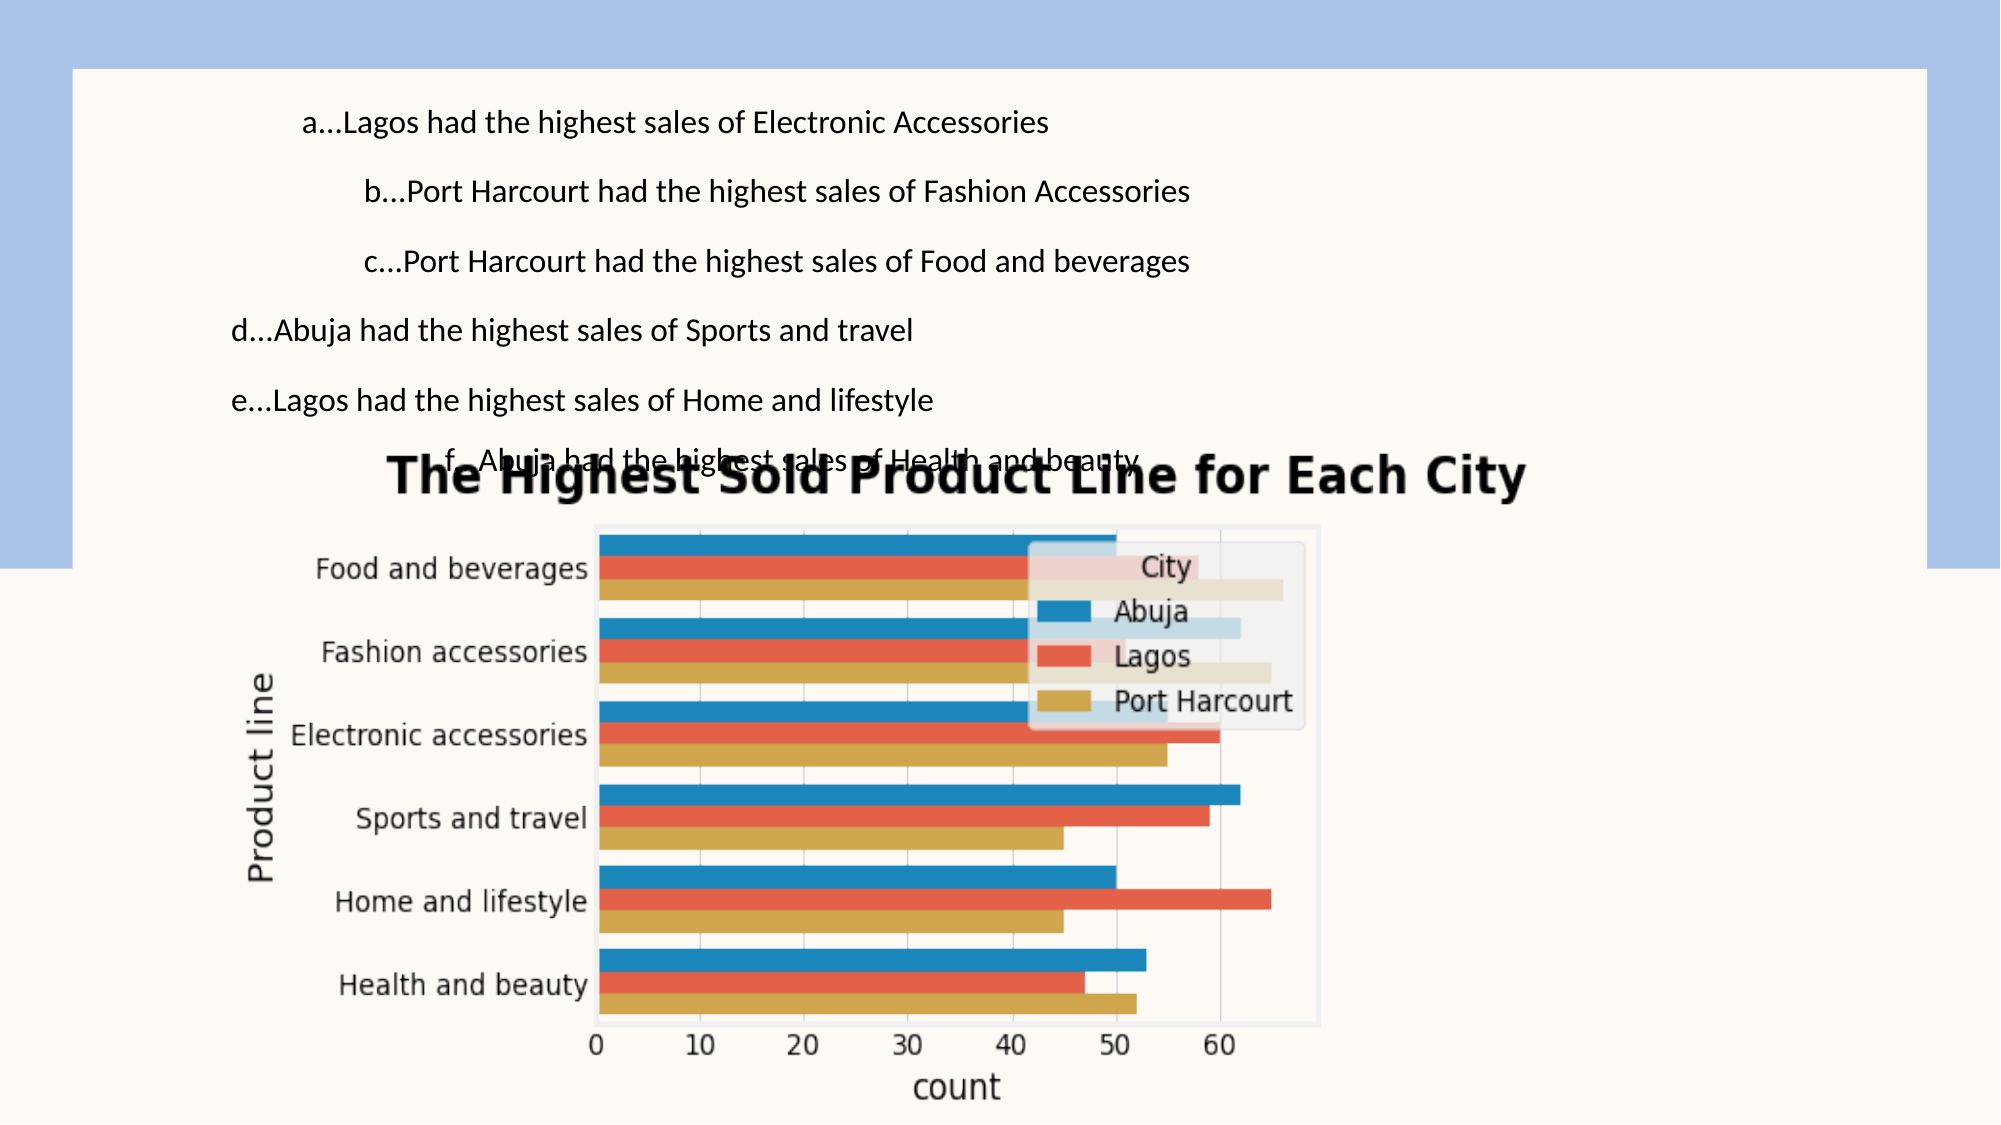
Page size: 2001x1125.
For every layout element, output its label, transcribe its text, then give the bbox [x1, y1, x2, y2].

list a...Lagos had the highest sales of Electronic Accessories b...Port Harcourt had the highest sales of Fashion Accessories c...Port Harcourt had the highest sales of Food and beverages d...Abuja had the highest sales of Sports and travel e...Lagos had the highest sales of Home and lifestyle f...Abuja had the highest sales of Health and beauty [216, 85, 1370, 375]
picture [235, 439, 1539, 1124]
